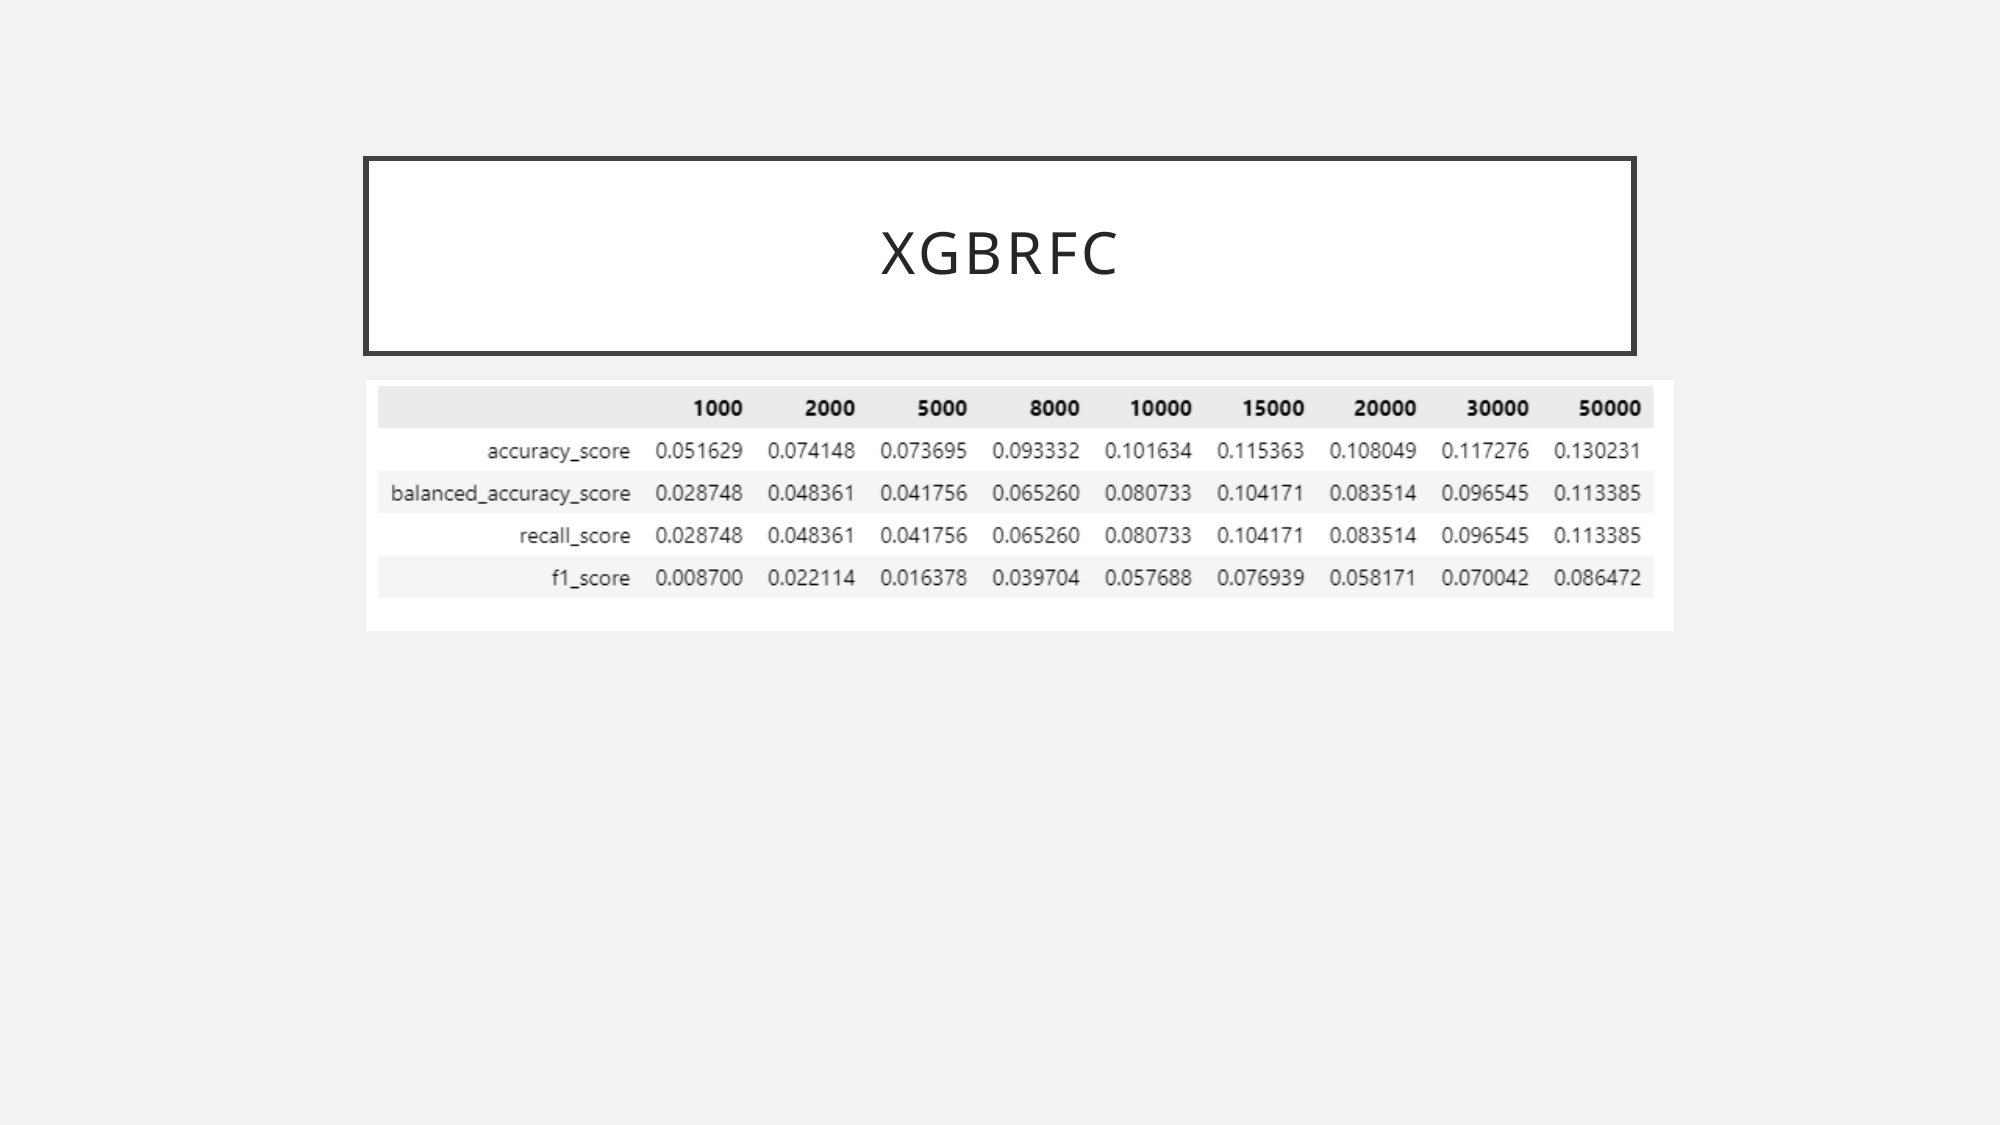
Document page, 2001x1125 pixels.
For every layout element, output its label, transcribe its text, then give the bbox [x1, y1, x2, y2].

picture [365, 380, 1674, 631]
title XGBRFC [363, 156, 1637, 356]
